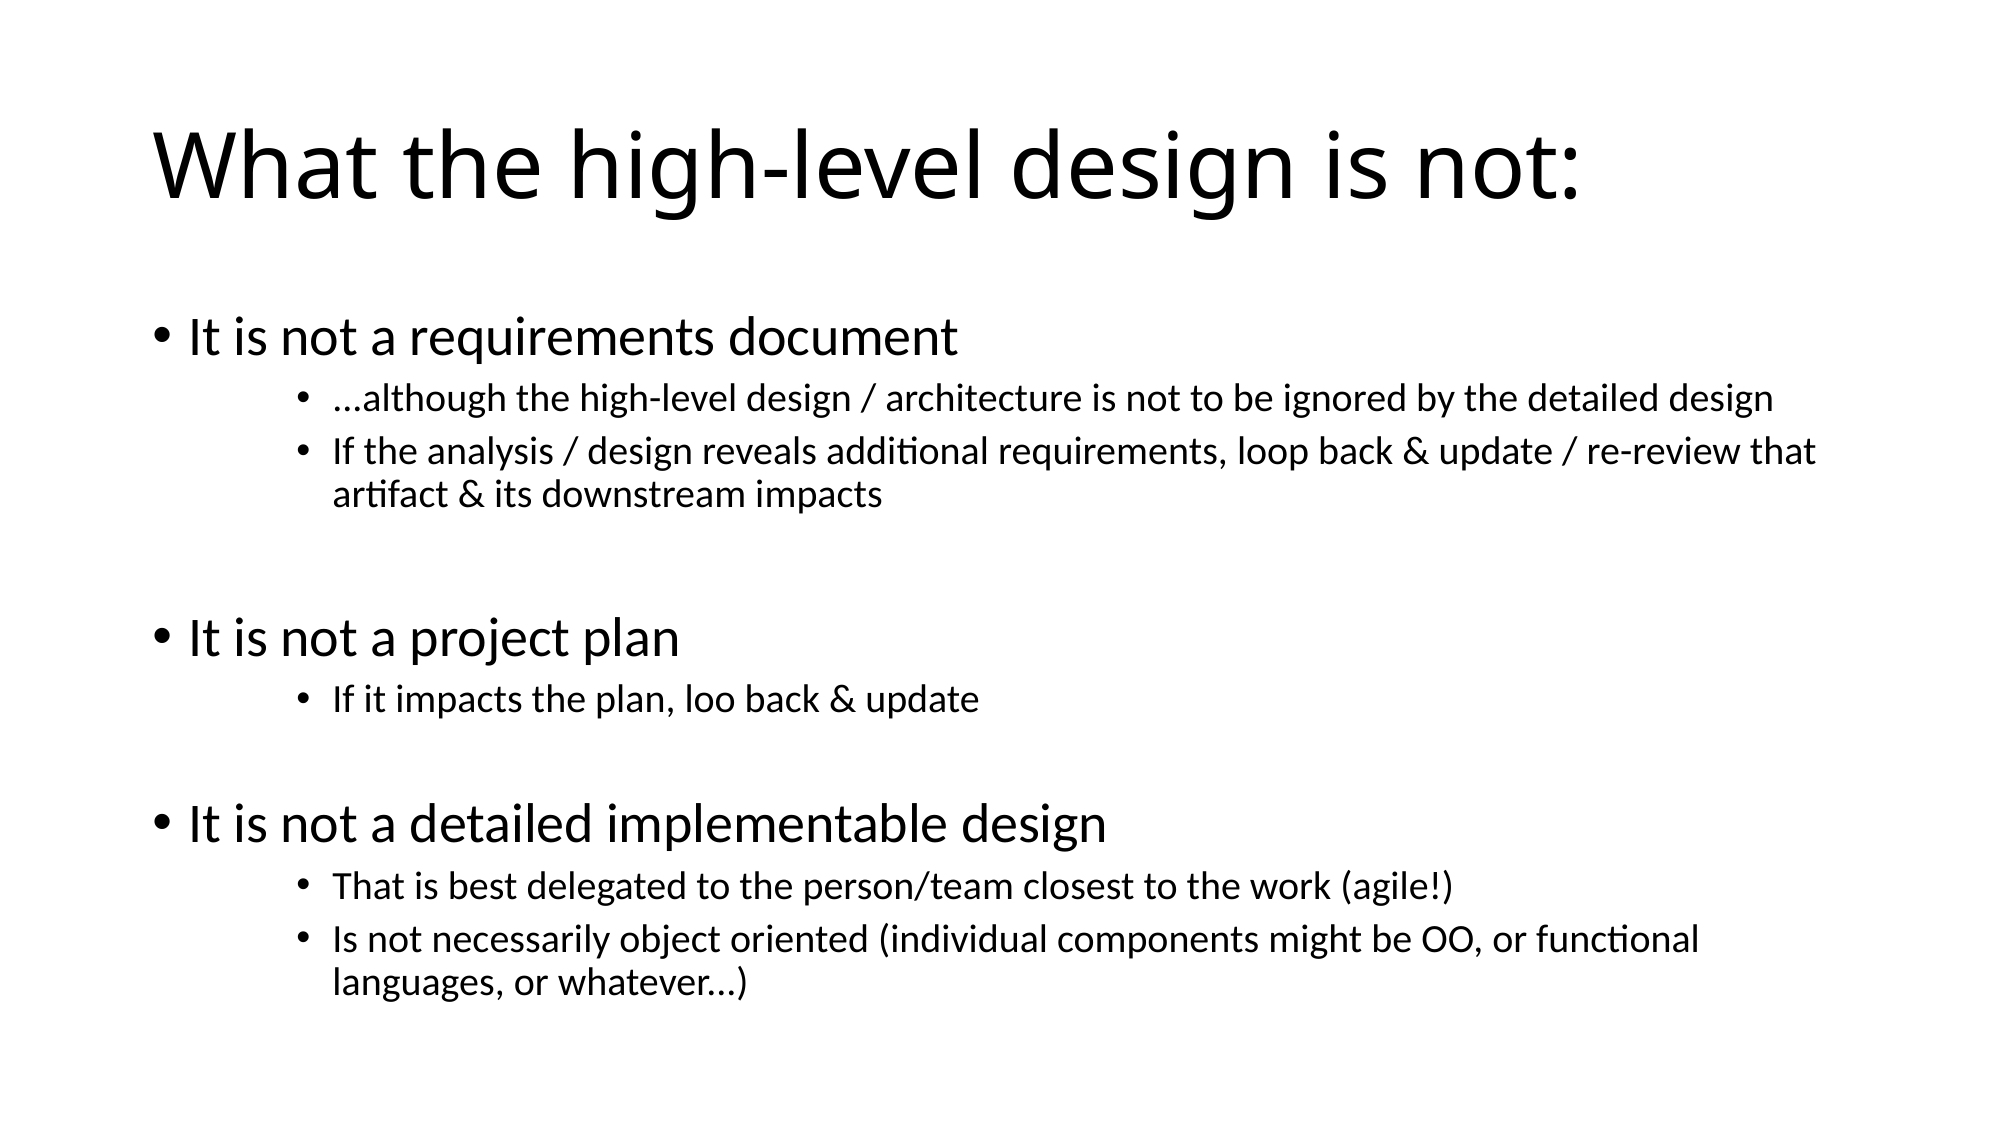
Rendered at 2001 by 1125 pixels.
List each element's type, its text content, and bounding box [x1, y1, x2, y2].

list It is not a requirements document ...although the high-level design / architecture is not to be ignored by the detailed design If the analysis / design reveals additional requirements, loop back & update / re-review that artifact & its downstream impacts It is not a project plan If it impacts the plan, loo back & update It is not a detailed implementable design That is best delegated to the person/team closest to the work (agile!) Is not necessarily object oriented (individual components might be OO, or functional languages, or whatever...) [137, 299, 1863, 1014]
title What the high-level design is not: [137, 59, 1863, 278]
